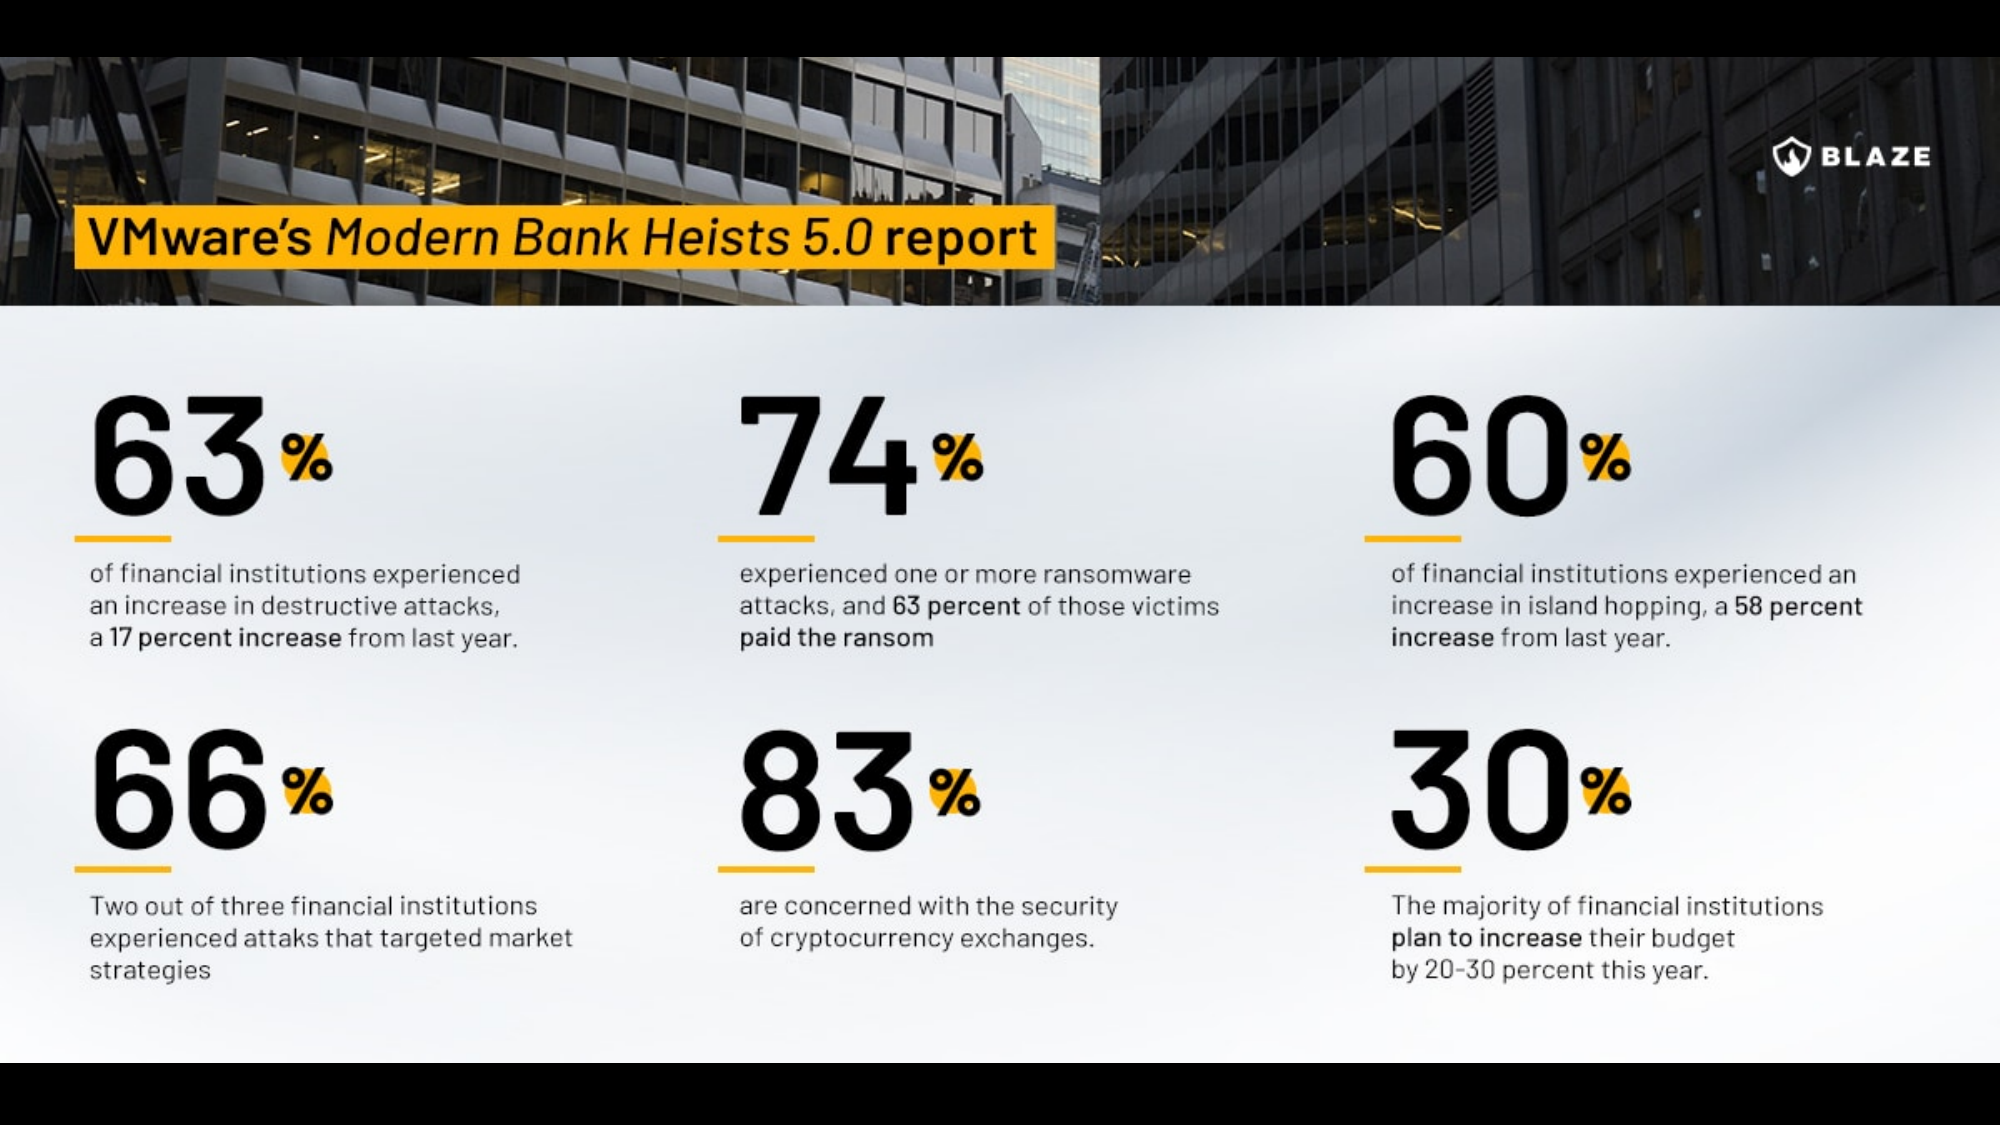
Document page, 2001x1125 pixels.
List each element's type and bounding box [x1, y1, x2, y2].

picture [0, 57, 2000, 1063]
